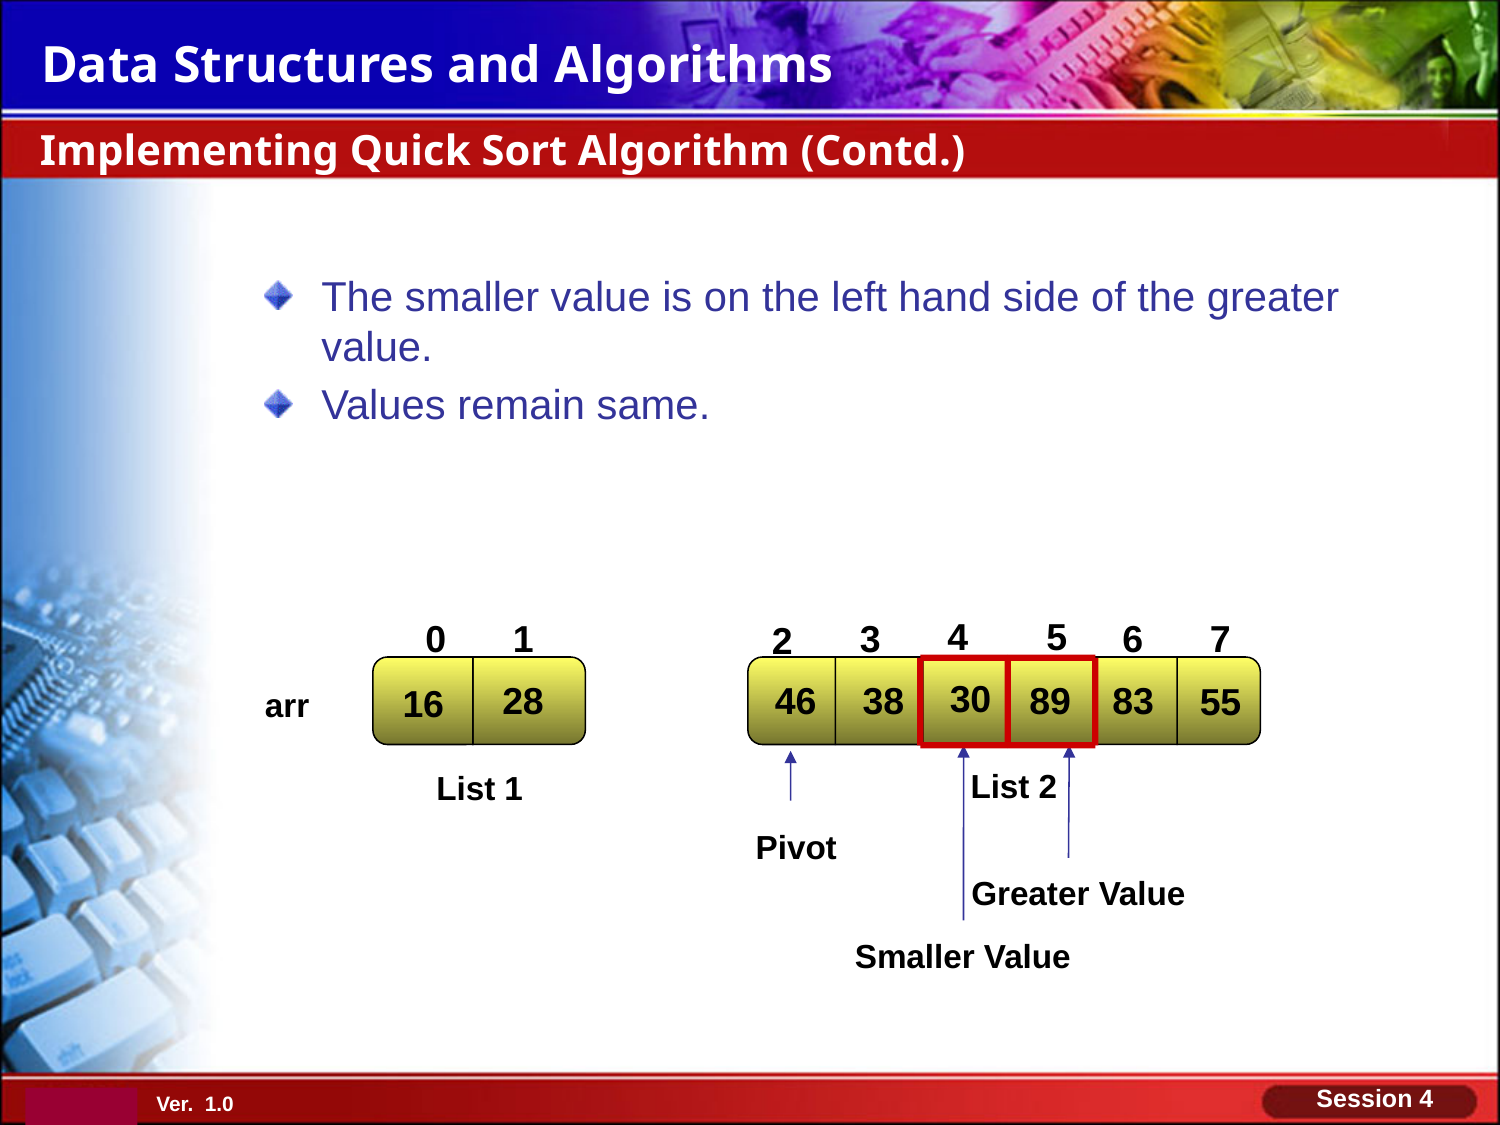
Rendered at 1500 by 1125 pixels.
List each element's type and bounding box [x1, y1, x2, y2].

picture [0, 0, 1500, 1125]
text_box [25, 1087, 138, 1125]
text_box [250, 262, 1451, 1000]
text_box [25, 116, 1151, 182]
